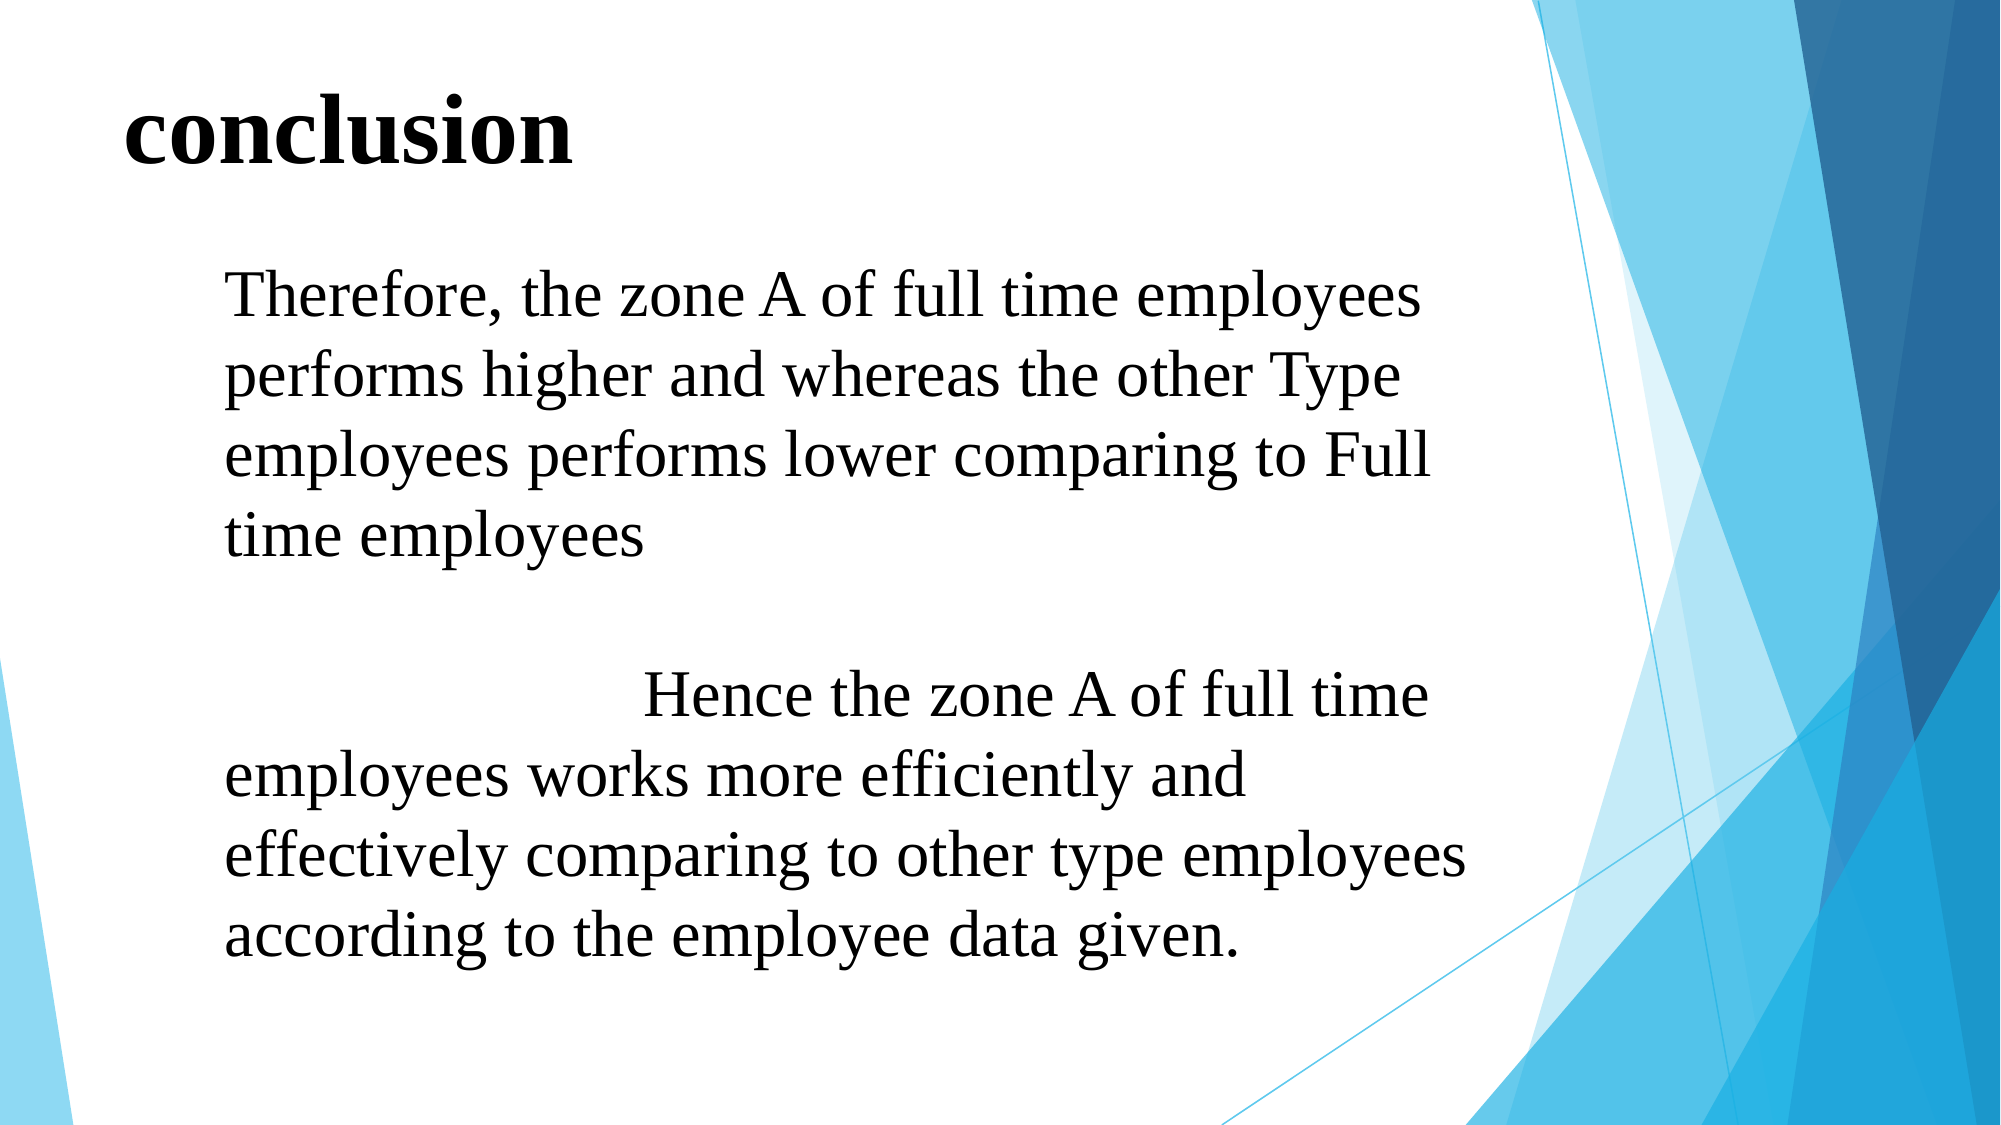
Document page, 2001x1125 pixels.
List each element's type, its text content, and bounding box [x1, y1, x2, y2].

title conclusion [123, 63, 1877, 182]
text_box Therefore, the zone A of full time employees performs higher and whereas the other Type employees performs lower comparing to Full time employees Hence the zone A of full time employees works more efficiently and effectively comparing to other type employees according to the employee data given. [209, 242, 1500, 993]
